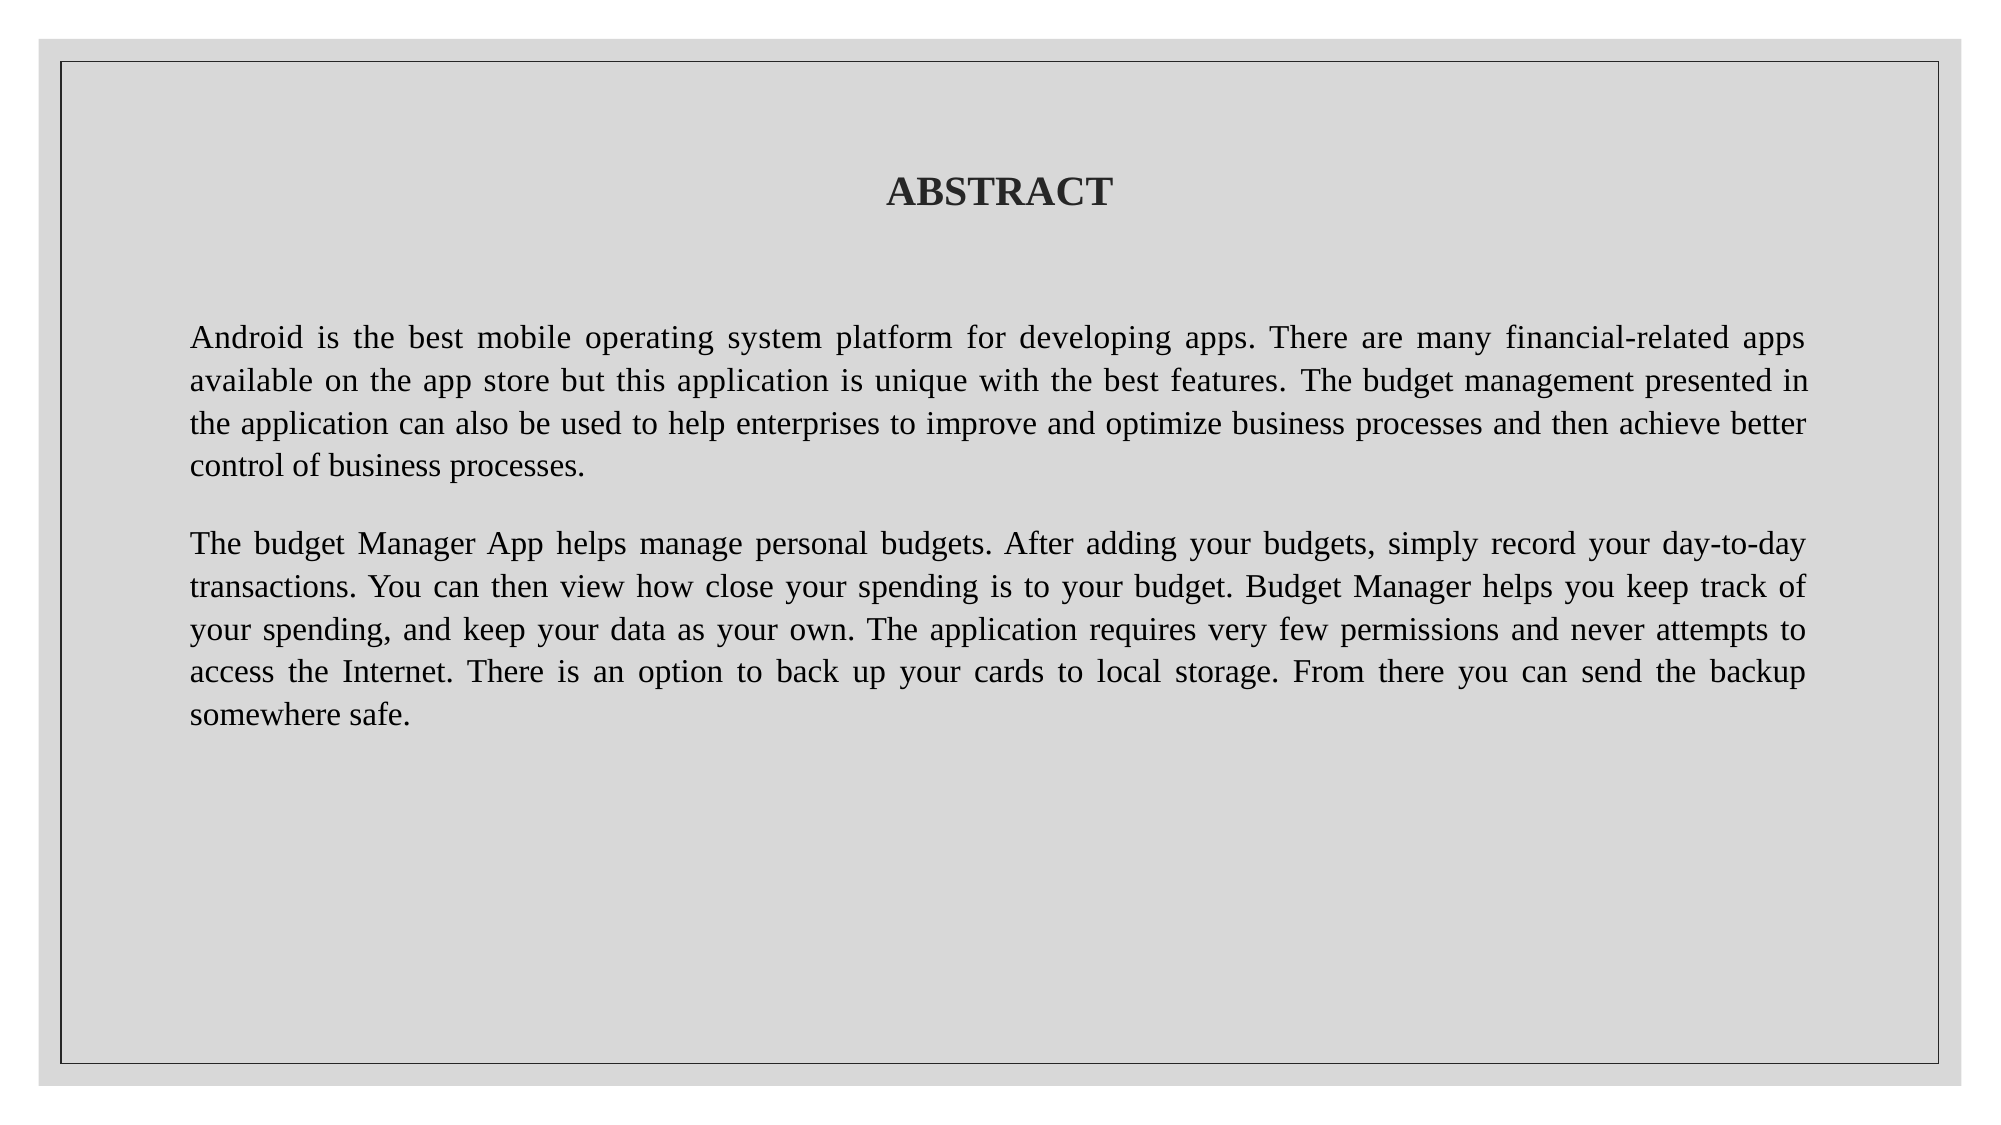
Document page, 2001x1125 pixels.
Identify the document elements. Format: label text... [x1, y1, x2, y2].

list Android is the best mobile operating system platform for developing apps. There are many financial-related apps available on the app store but this application is unique with the best features. The budget management presented in the application can also be used to help enterprises to improve and optimize business processes and then achieve better control of business processes. The budget Manager App helps manage personal budgets. After adding your budgets, simply record your day-to-day transactions. You can then view how close your spending is to your budget. Budget Manager helps you keep track of your spending, and keep your data as your own. The application requires very few permissions and never attempts to access the Internet. There is an option to back up your cards to local storage. From there you can send the backup somewhere safe. [174, 238, 1825, 977]
title ABSTRACT [174, 77, 1825, 238]
